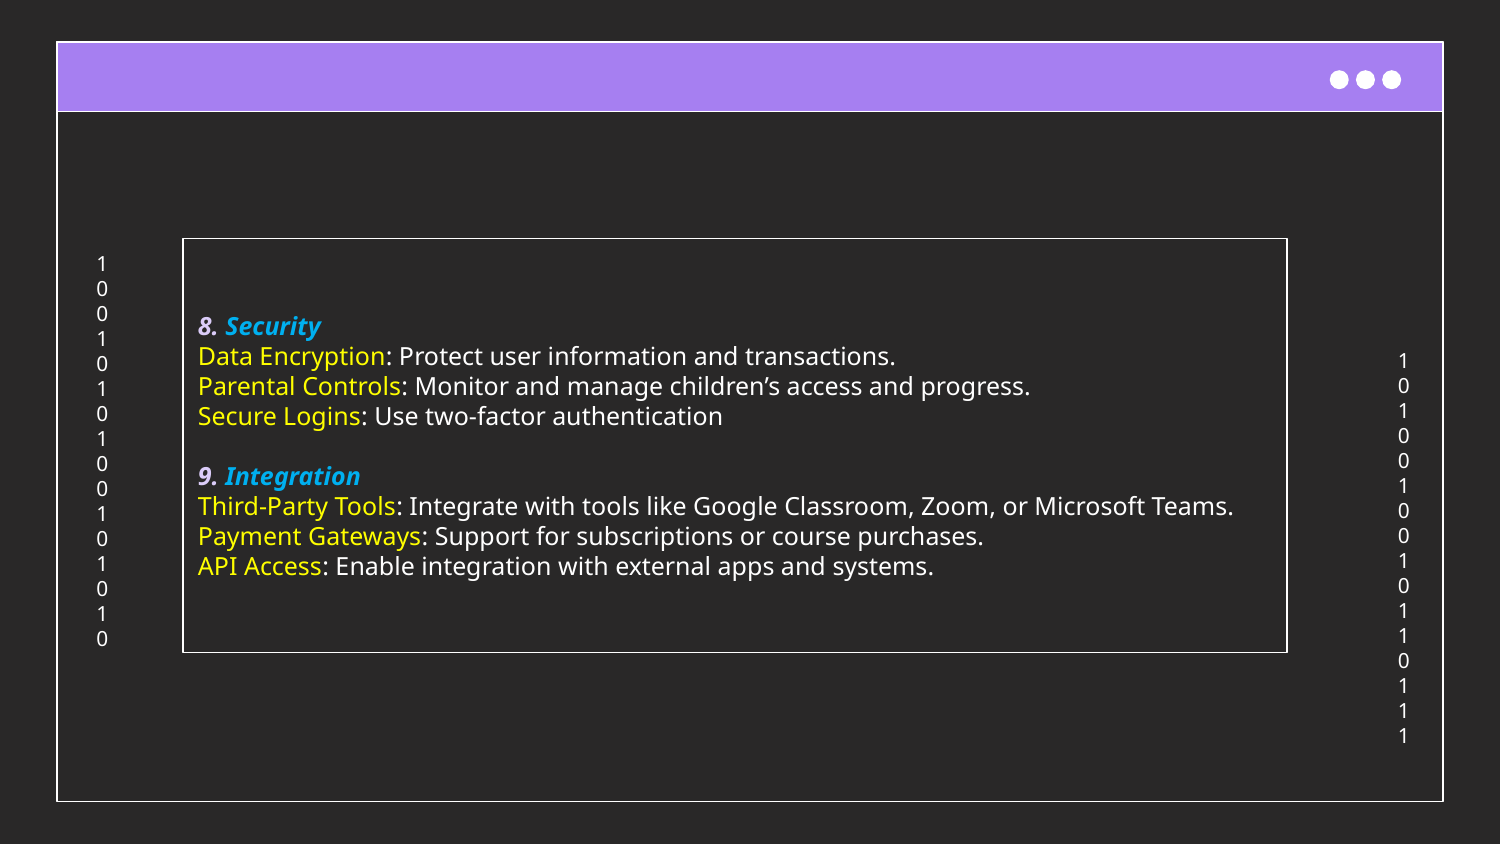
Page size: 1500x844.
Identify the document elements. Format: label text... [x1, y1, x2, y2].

text_box 8. Security Data Encryption: Protect user information and transactions. Parental Controls: Monitor and manage children’s access and progress. Secure Logins: Use two-factor authentication 9. Integration Third-Party Tools: Integrate with tools like Google Classroom, Zoom, or Microsoft Teams. Payment Gateways: Support for subscriptions or course purchases. API Access: Enable integration with external apps and systems. [182, 238, 1287, 653]
